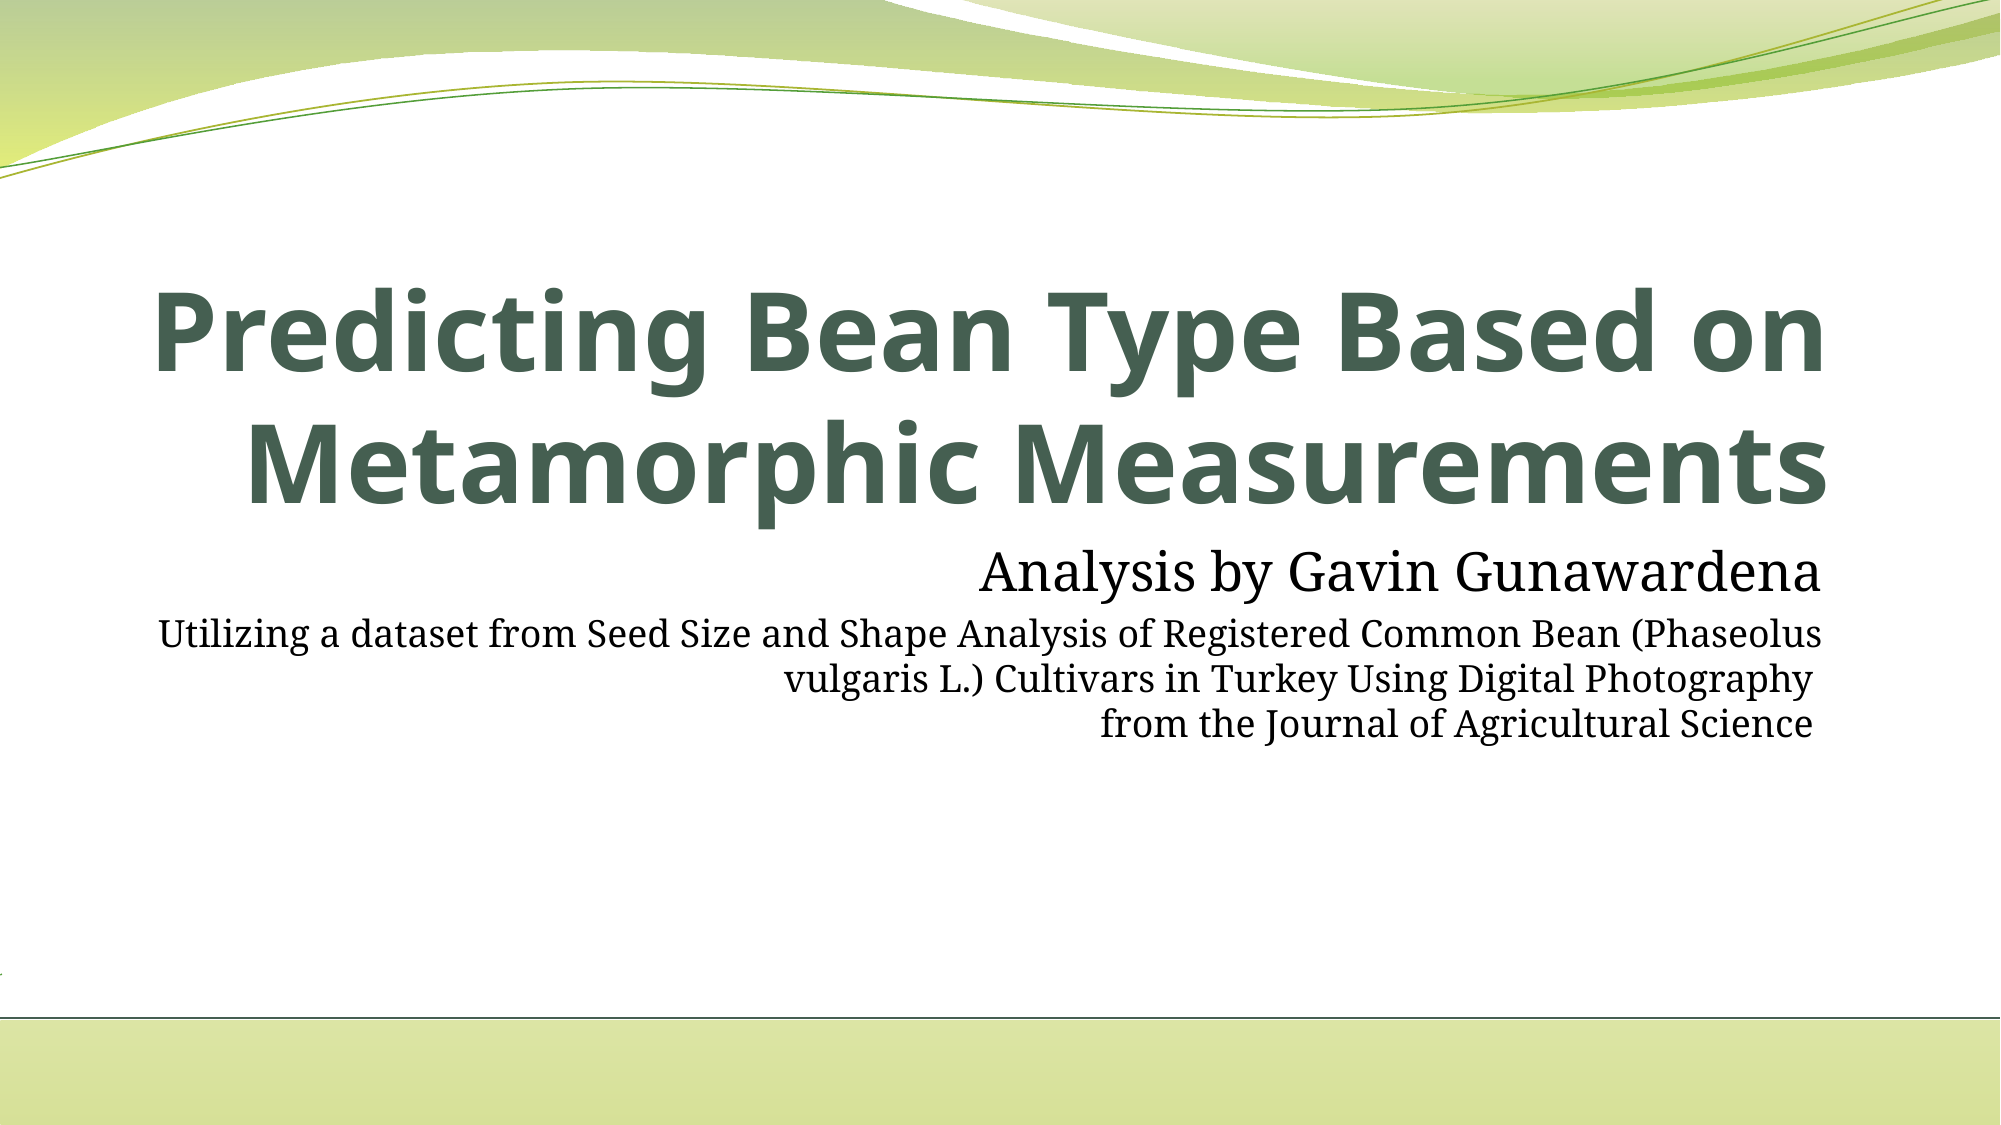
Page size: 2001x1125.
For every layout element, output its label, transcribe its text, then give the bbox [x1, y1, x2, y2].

subtitle Analysis by Gavin Gunawardena Utilizing a dataset from Seed Size and Shape Analysis of Registered Common Bean (Phaseolus vulgaris L.) Cultivars in Turkey Using Digital Photography from the Journal of Agricultural Science [116, 529, 1835, 818]
title Predicting Bean Type Based on Metamorphic Measurements [116, 224, 1834, 525]
